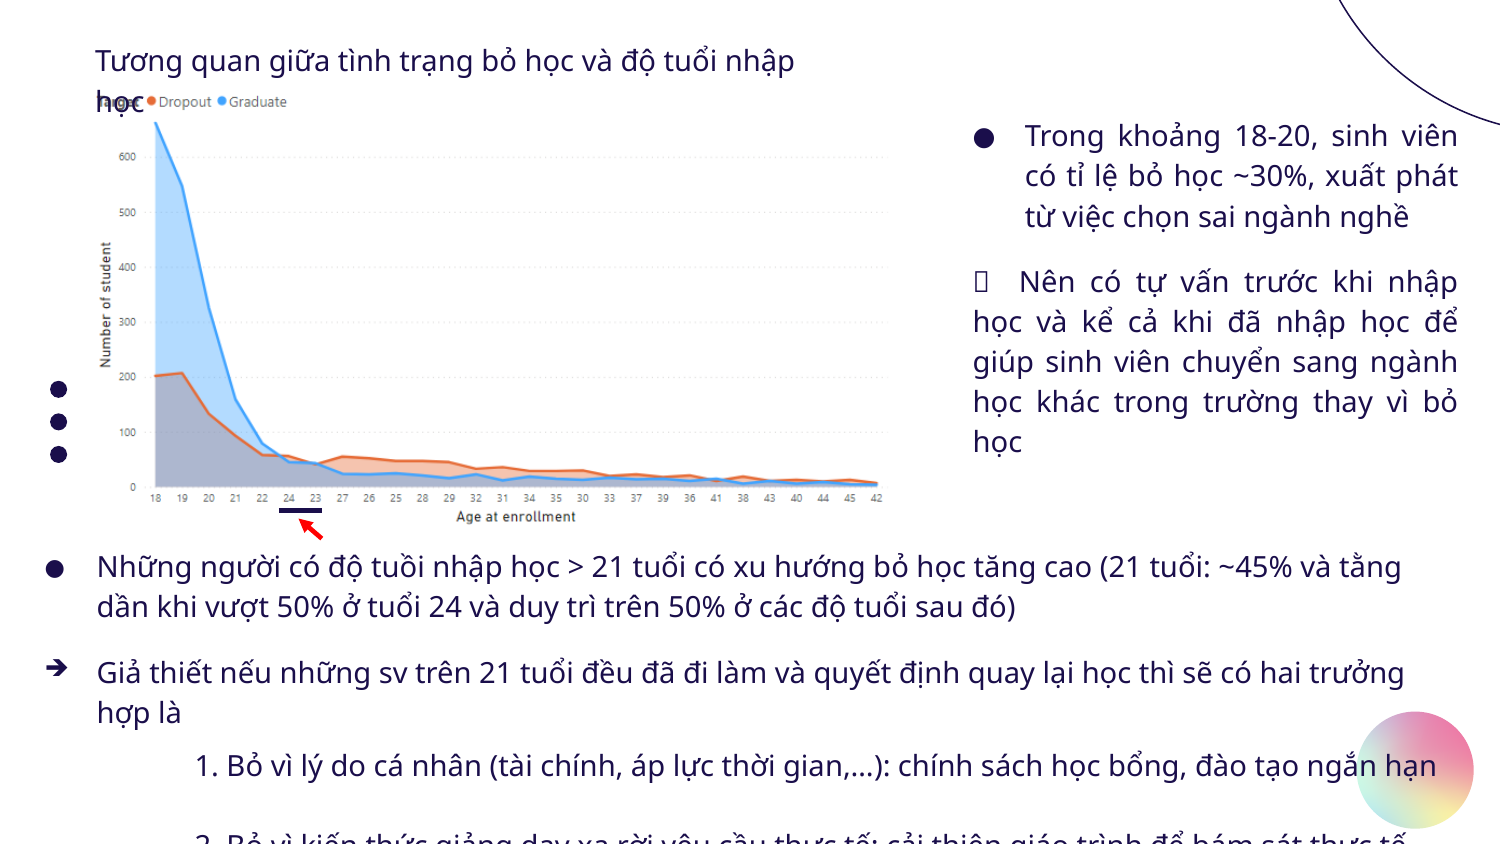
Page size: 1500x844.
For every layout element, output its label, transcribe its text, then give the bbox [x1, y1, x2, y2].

subtitle Trong khoảng 18-20, sinh viên có tỉ lệ bỏ học ~30%, xuất phát từ việc chọn sai ngành nghề  Nên có tự vấn trước khi nhập học và kể cả khi đã nhập học để giúp sinh viên chuyển sang ngành học khác trong trường thay vì bỏ học [934, 97, 1474, 454]
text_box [298, 518, 323, 539]
text_box Tương quan giữa tình trạng bỏ học và độ tuổi nhập học [56, 22, 821, 87]
picture [1356, 711, 1474, 829]
text_box Những người có độ tuồi nhập học > 21 tuổi có xu hướng bỏ học tăng cao (21 tuổi: ~45% và tằng dần khi vượt 50% ở tuổi 24 và duy trì trên 50% ở các độ tuổi sau đó) Giả thiết nếu những sv trên 21 tuổi đều đã đi làm và quyết định quay lại học thì sẽ có hai trưởng hợp là 1. Bỏ vì lý do cá nhân (tài chính, áp lực thời gian,…): chính sách học bổng, đào tạo ngắn hạn 2. Bỏ vì kiến thức giảng dạy xa rời yêu cầu thực tế: cải thiện giáo trình để bám sát thực tế [6, 528, 1455, 810]
picture [79, 86, 900, 539]
